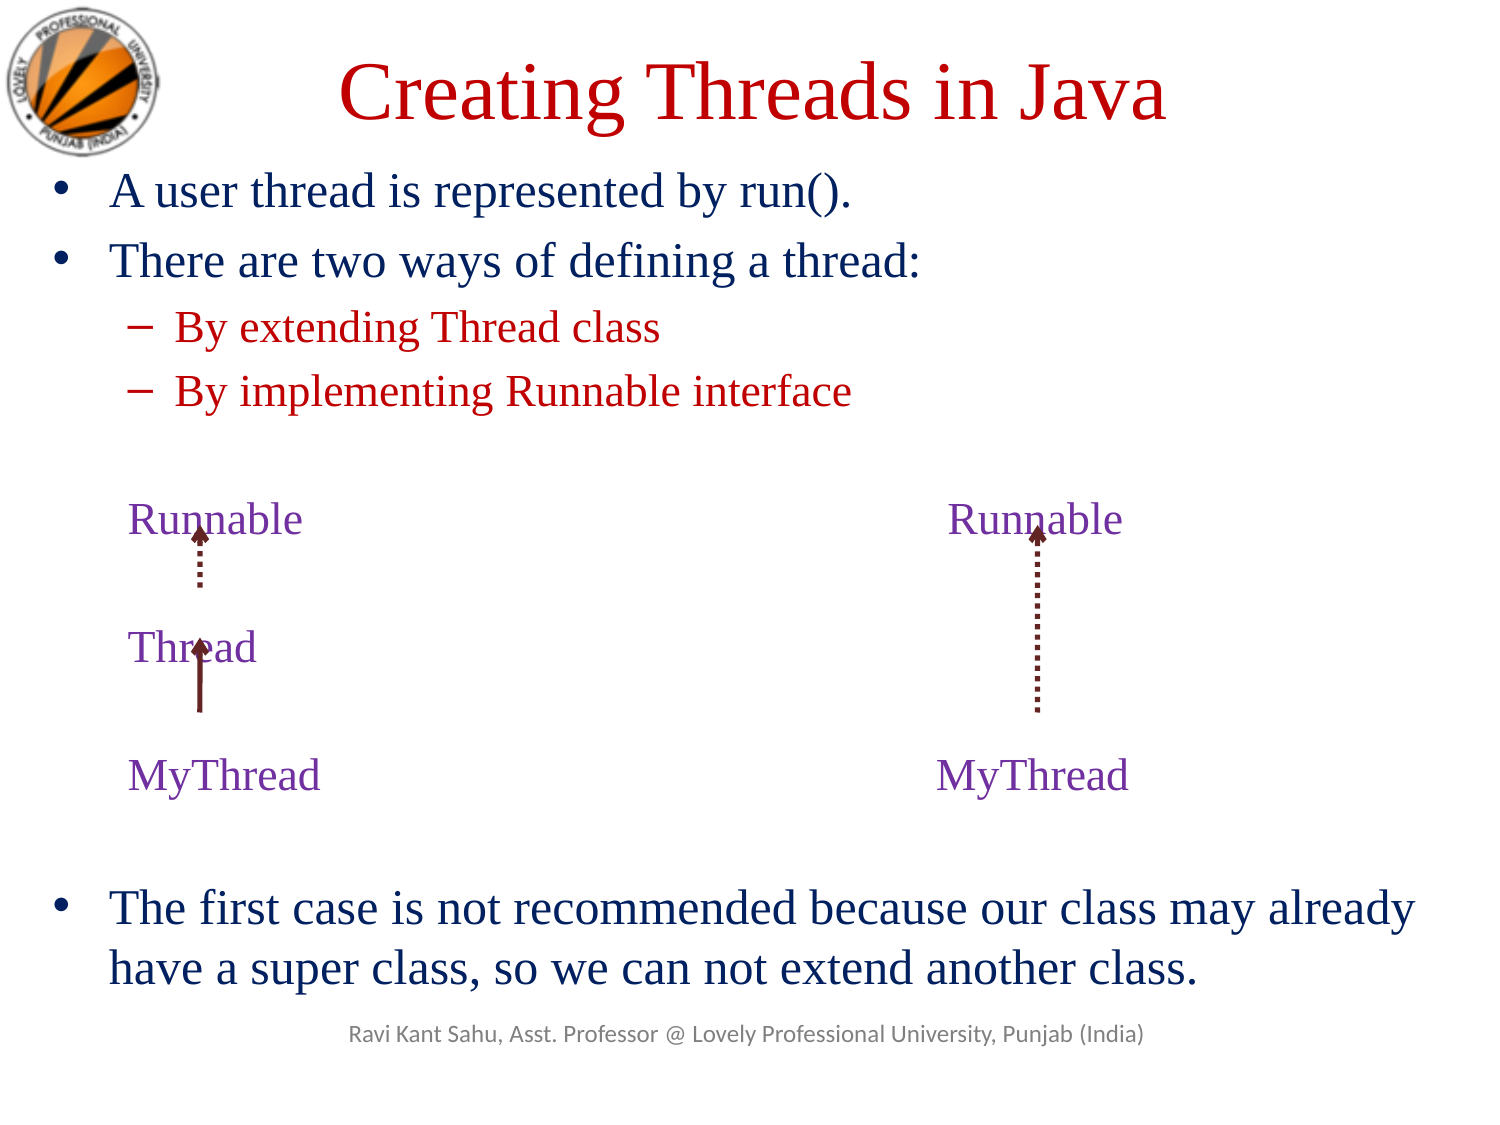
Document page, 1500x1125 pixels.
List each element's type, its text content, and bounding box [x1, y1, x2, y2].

picture [0, 0, 163, 163]
title Creating Threads in Java [163, 0, 1425, 149]
footer Ravi Kant Sahu, Asst. Professor @ Lovely Professional University, Punjab (India) [125, 1002, 1370, 1063]
list A user thread is represented by run(). There are two ways of defining a thread: By extending Thread class By implementing Runnable interface Runnable Runnable Thread MyThread MyThread The first case is not recommended because our class may already have a super class, so we can not extend another class. [37, 149, 1463, 1013]
